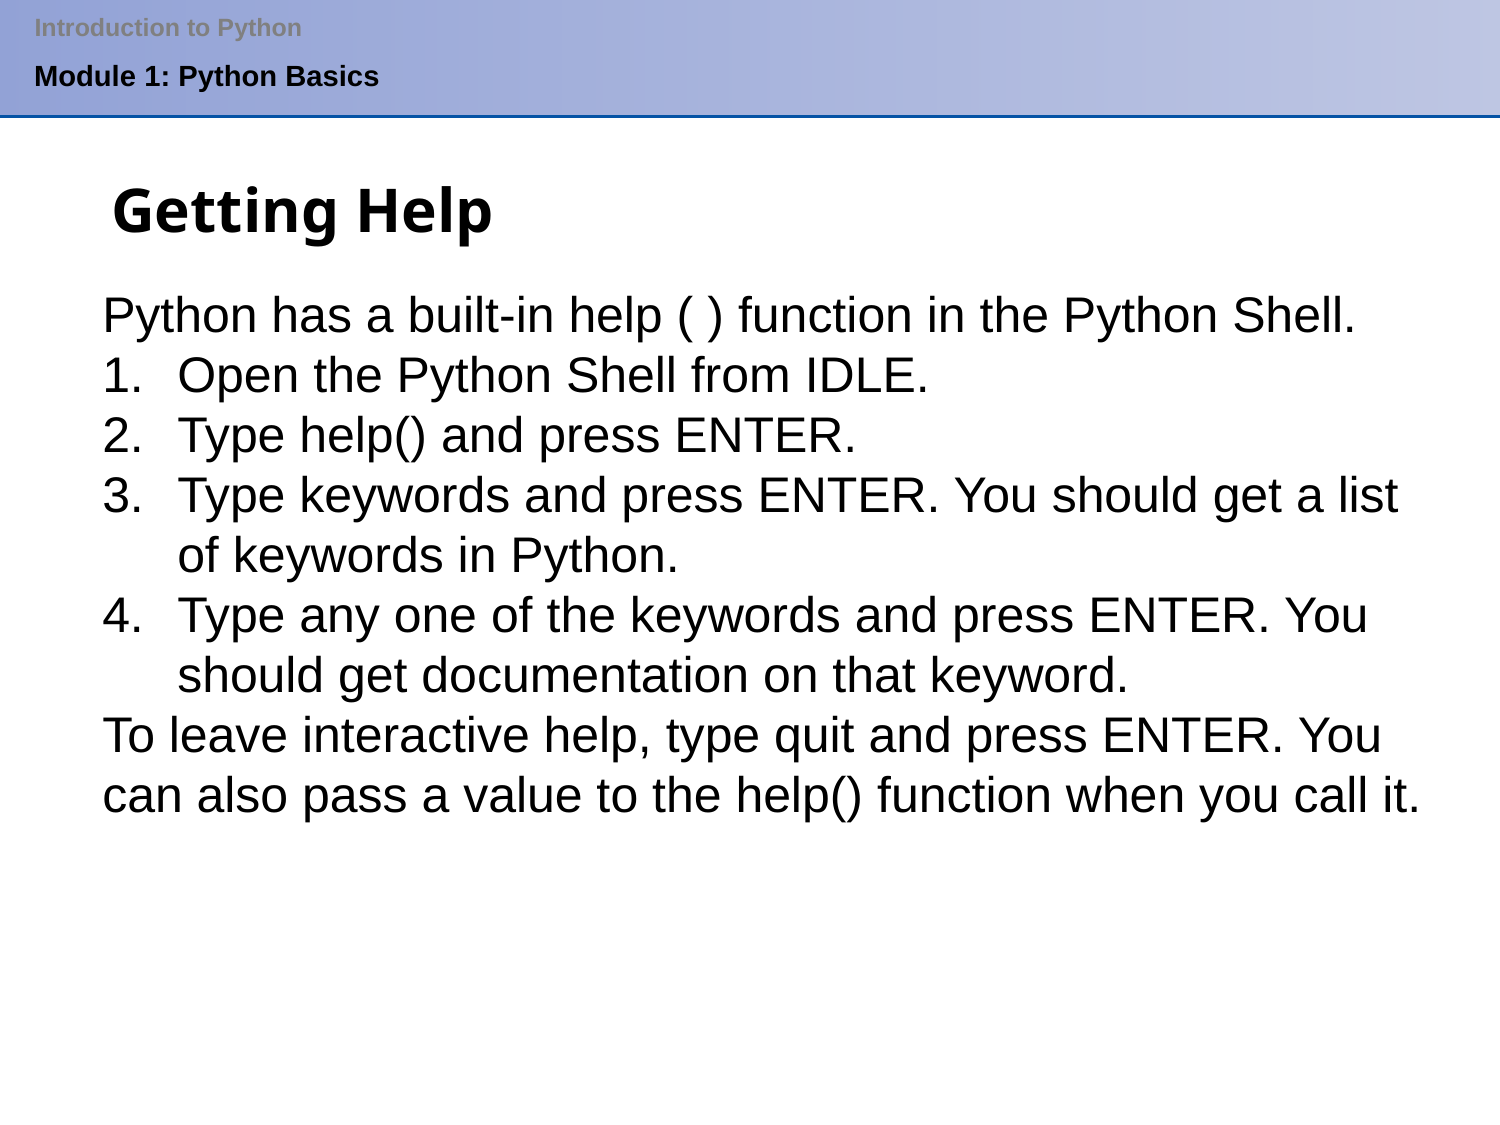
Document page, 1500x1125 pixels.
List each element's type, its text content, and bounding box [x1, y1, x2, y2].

text_box Getting Help [96, 164, 1259, 253]
text_box Python has a built-in help ( ) function in the Python Shell. Open the Python Shell from IDLE. Type help() and press ENTER. Type keywords and press ENTER. You should get a list of keywords in Python. Type any one of the keywords and press ENTER. You should get documentation on that keyword. To leave interactive help, type quit and press ENTER. You can also pass a value to the help() function when you call it. [87, 274, 1442, 890]
list Introduction to Python [19, 3, 813, 45]
list Module 1: Python Basics [18, 49, 888, 94]
